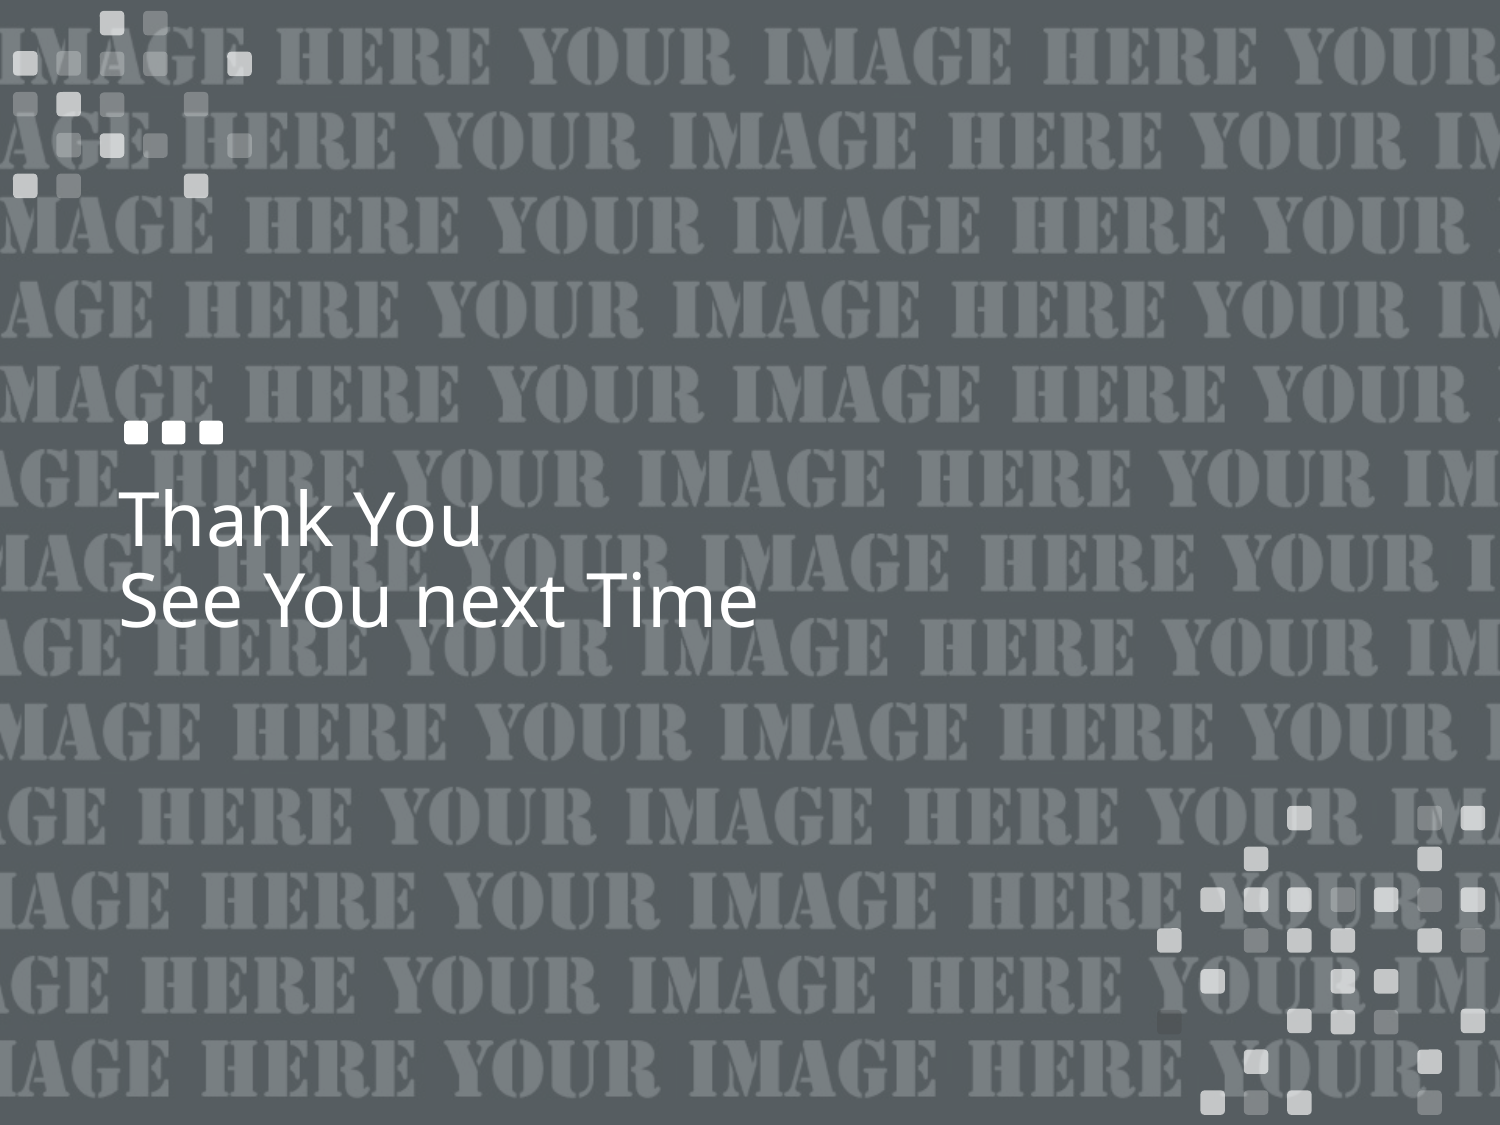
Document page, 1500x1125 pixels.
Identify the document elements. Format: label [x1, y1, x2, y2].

text_box [124, 420, 224, 445]
text_box [1156, 805, 1486, 1115]
picture [0, 0, 1500, 1125]
text_box [12, 10, 252, 199]
